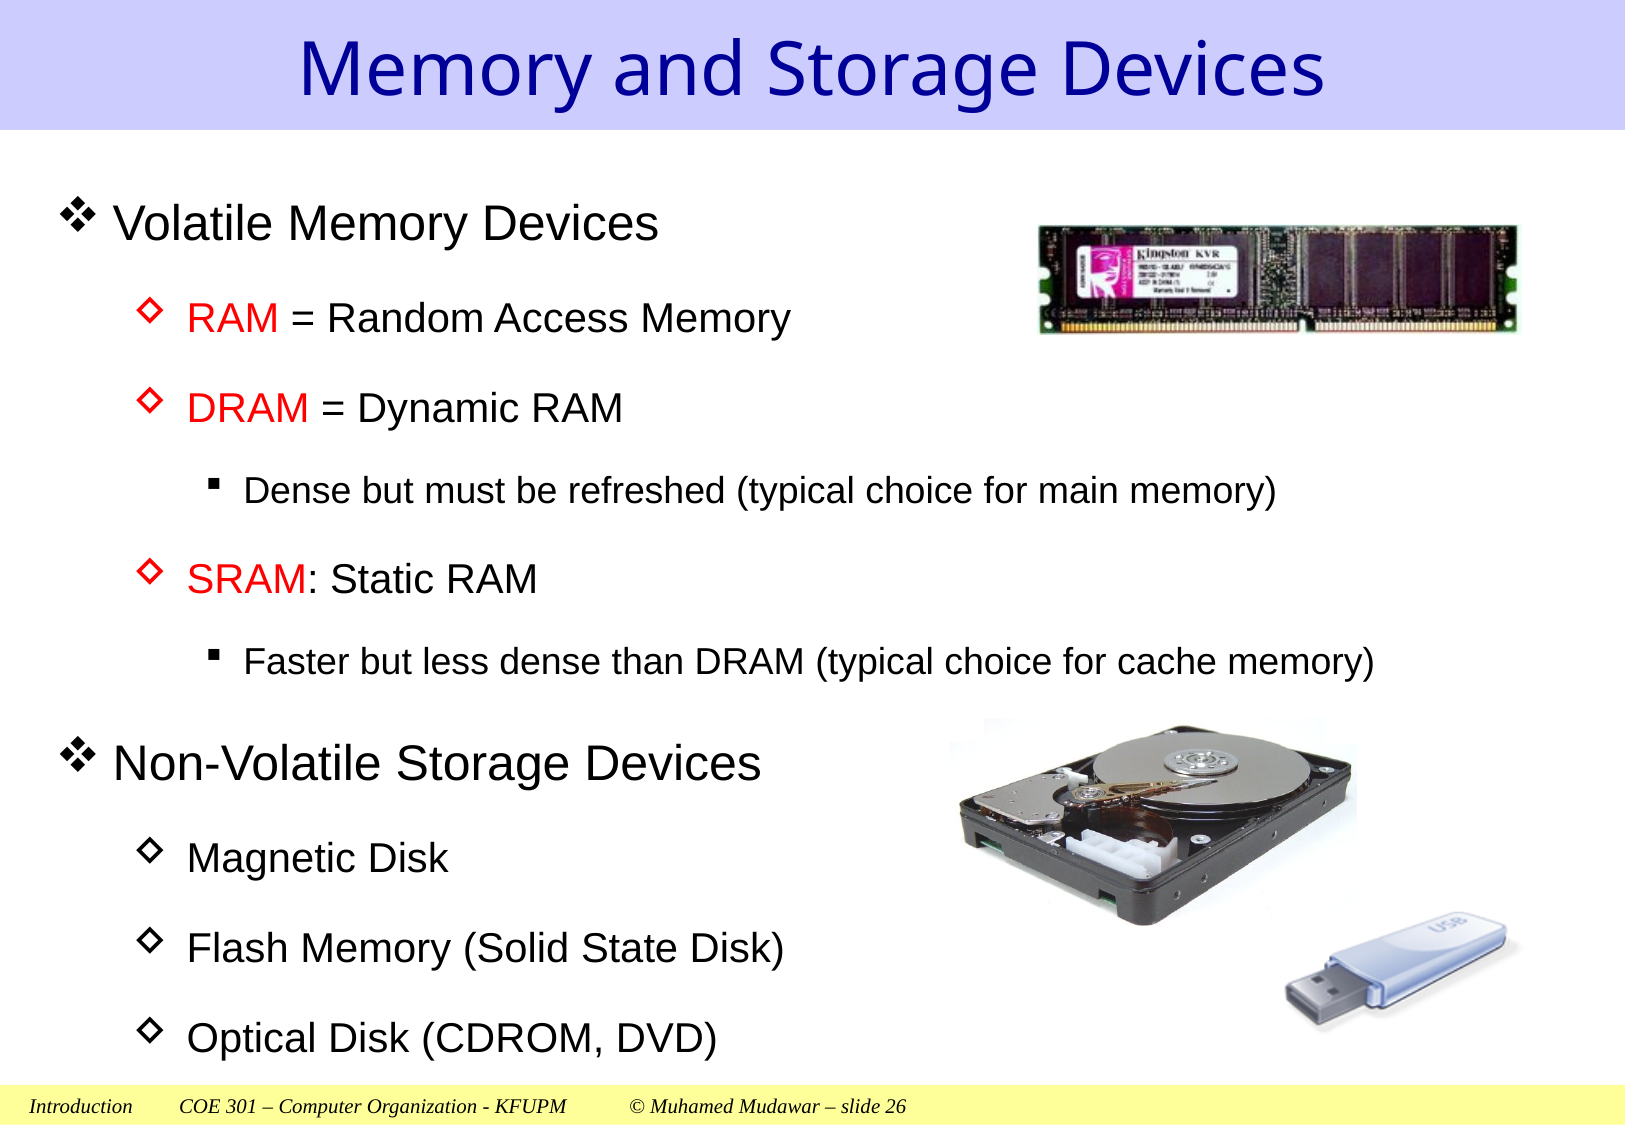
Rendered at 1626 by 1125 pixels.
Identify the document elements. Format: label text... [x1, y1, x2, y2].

list Volatile Memory Devices RAM = Random Access Memory DRAM = Dynamic RAM Dense but must be refreshed (typical choice for main memory) SRAM: Static RAM Faster but less dense than DRAM (typical choice for cache memory) Non-Volatile Storage Devices Magnetic Disk Flash Memory (Solid State Disk) Optical Disk (CDROM, DVD) [40, 135, 1585, 1073]
picture [950, 718, 1532, 1043]
title Memory and Storage Devices [0, 0, 1625, 130]
picture [1037, 224, 1522, 335]
